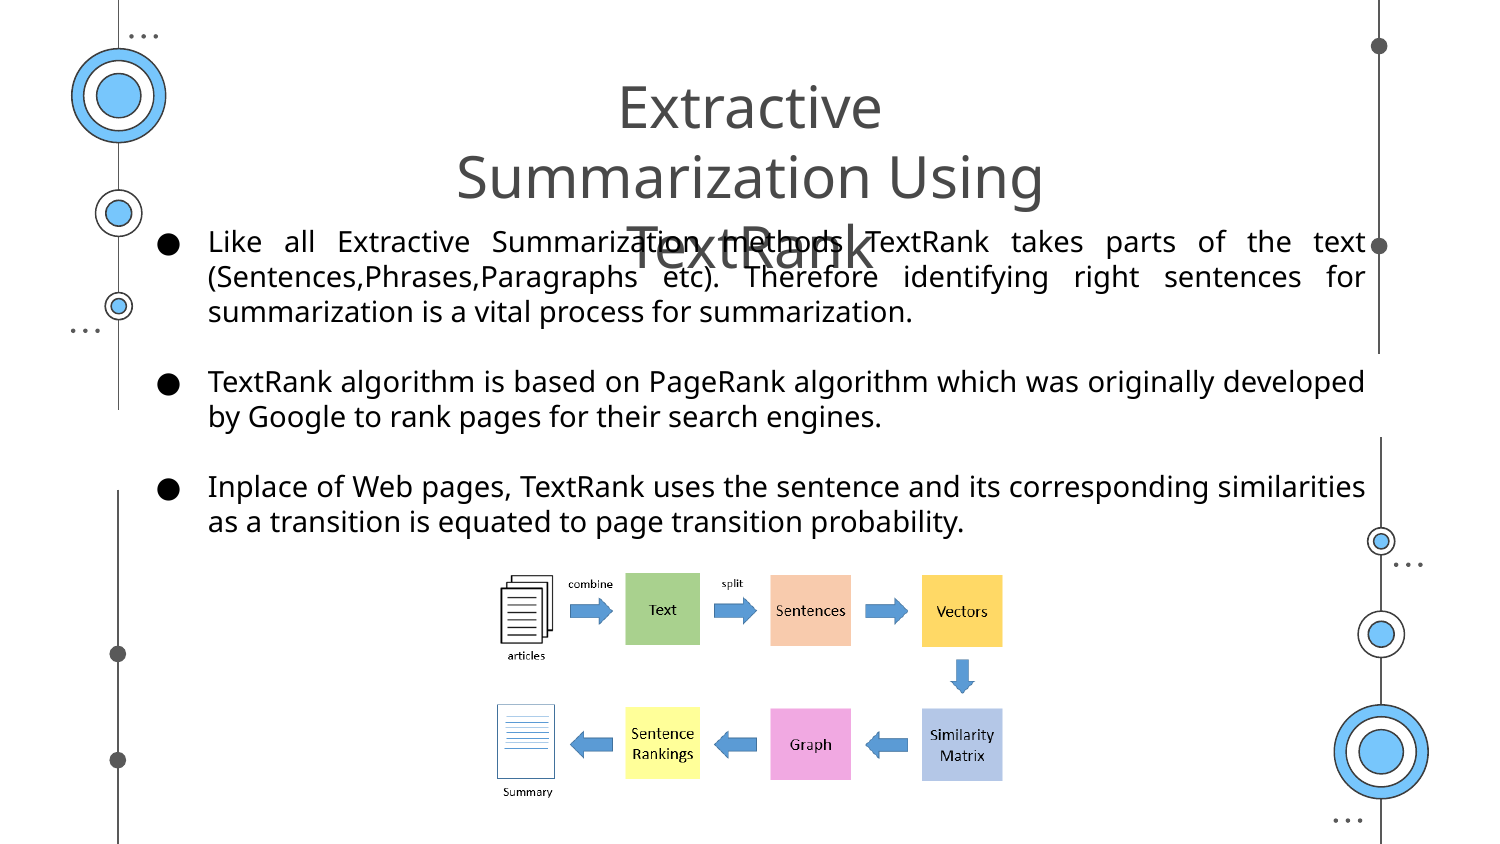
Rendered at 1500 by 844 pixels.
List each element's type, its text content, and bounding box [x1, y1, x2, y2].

picture [488, 559, 1014, 804]
list Like all Extractive Summarization methods TextRank takes parts of the text (Sentences,Phrases,Paragraphs etc). Therefore identifying right sentences for summarization is a vital process for summarization. TextRank algorithm is based on PageRank algorithm which was originally developed by Google to rank pages for their search engines. Inplace of Web pages, TextRank uses the sentence and its corresponding similarities as a transition is equated to page transition probability. [117, 208, 1382, 788]
title Extractive Summarization Using TextRank [415, 55, 1086, 150]
